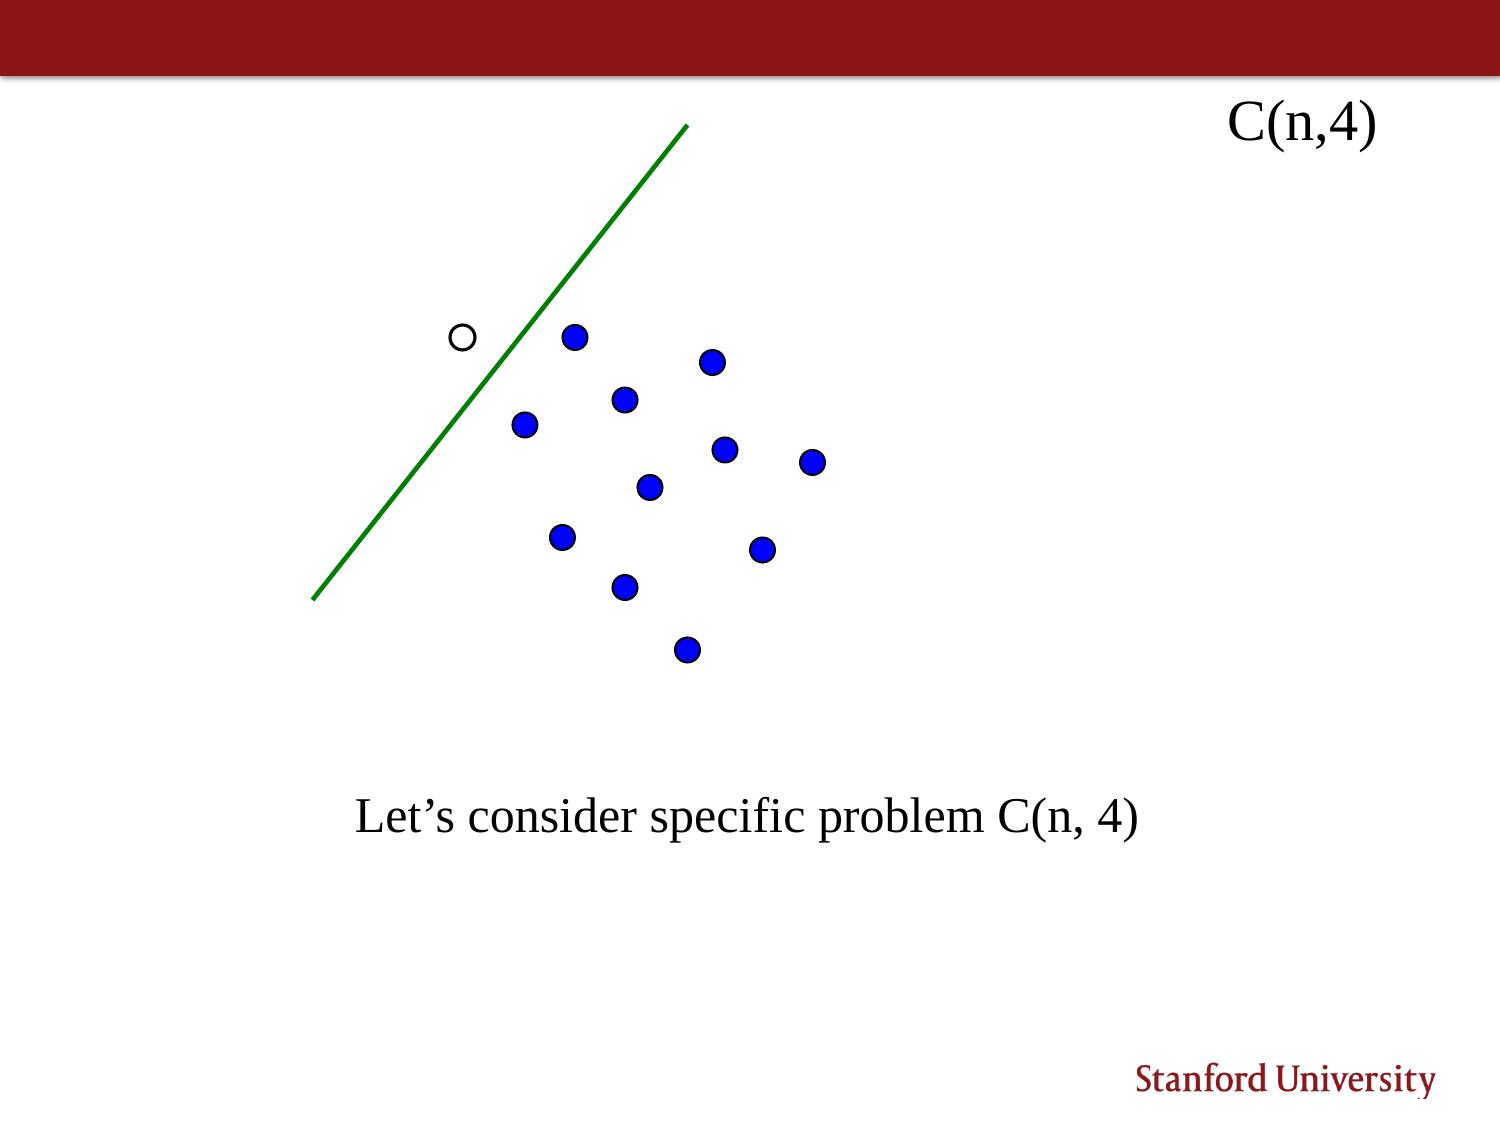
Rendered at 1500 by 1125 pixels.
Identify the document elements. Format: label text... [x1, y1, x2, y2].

text_box [750, 537, 775, 563]
text_box [562, 324, 588, 350]
text_box [699, 350, 725, 376]
text_box [549, 525, 575, 550]
text_box [612, 575, 638, 601]
text_box [612, 387, 638, 413]
text_box [637, 474, 663, 500]
text_box Let’s consider specific problem C(n, 4) [340, 774, 1155, 850]
text_box [675, 637, 700, 663]
text_box [800, 450, 826, 475]
text_box C(n,4) [1212, 75, 1408, 160]
text_box [712, 437, 738, 463]
text_box [450, 324, 475, 350]
text_box [512, 412, 538, 438]
